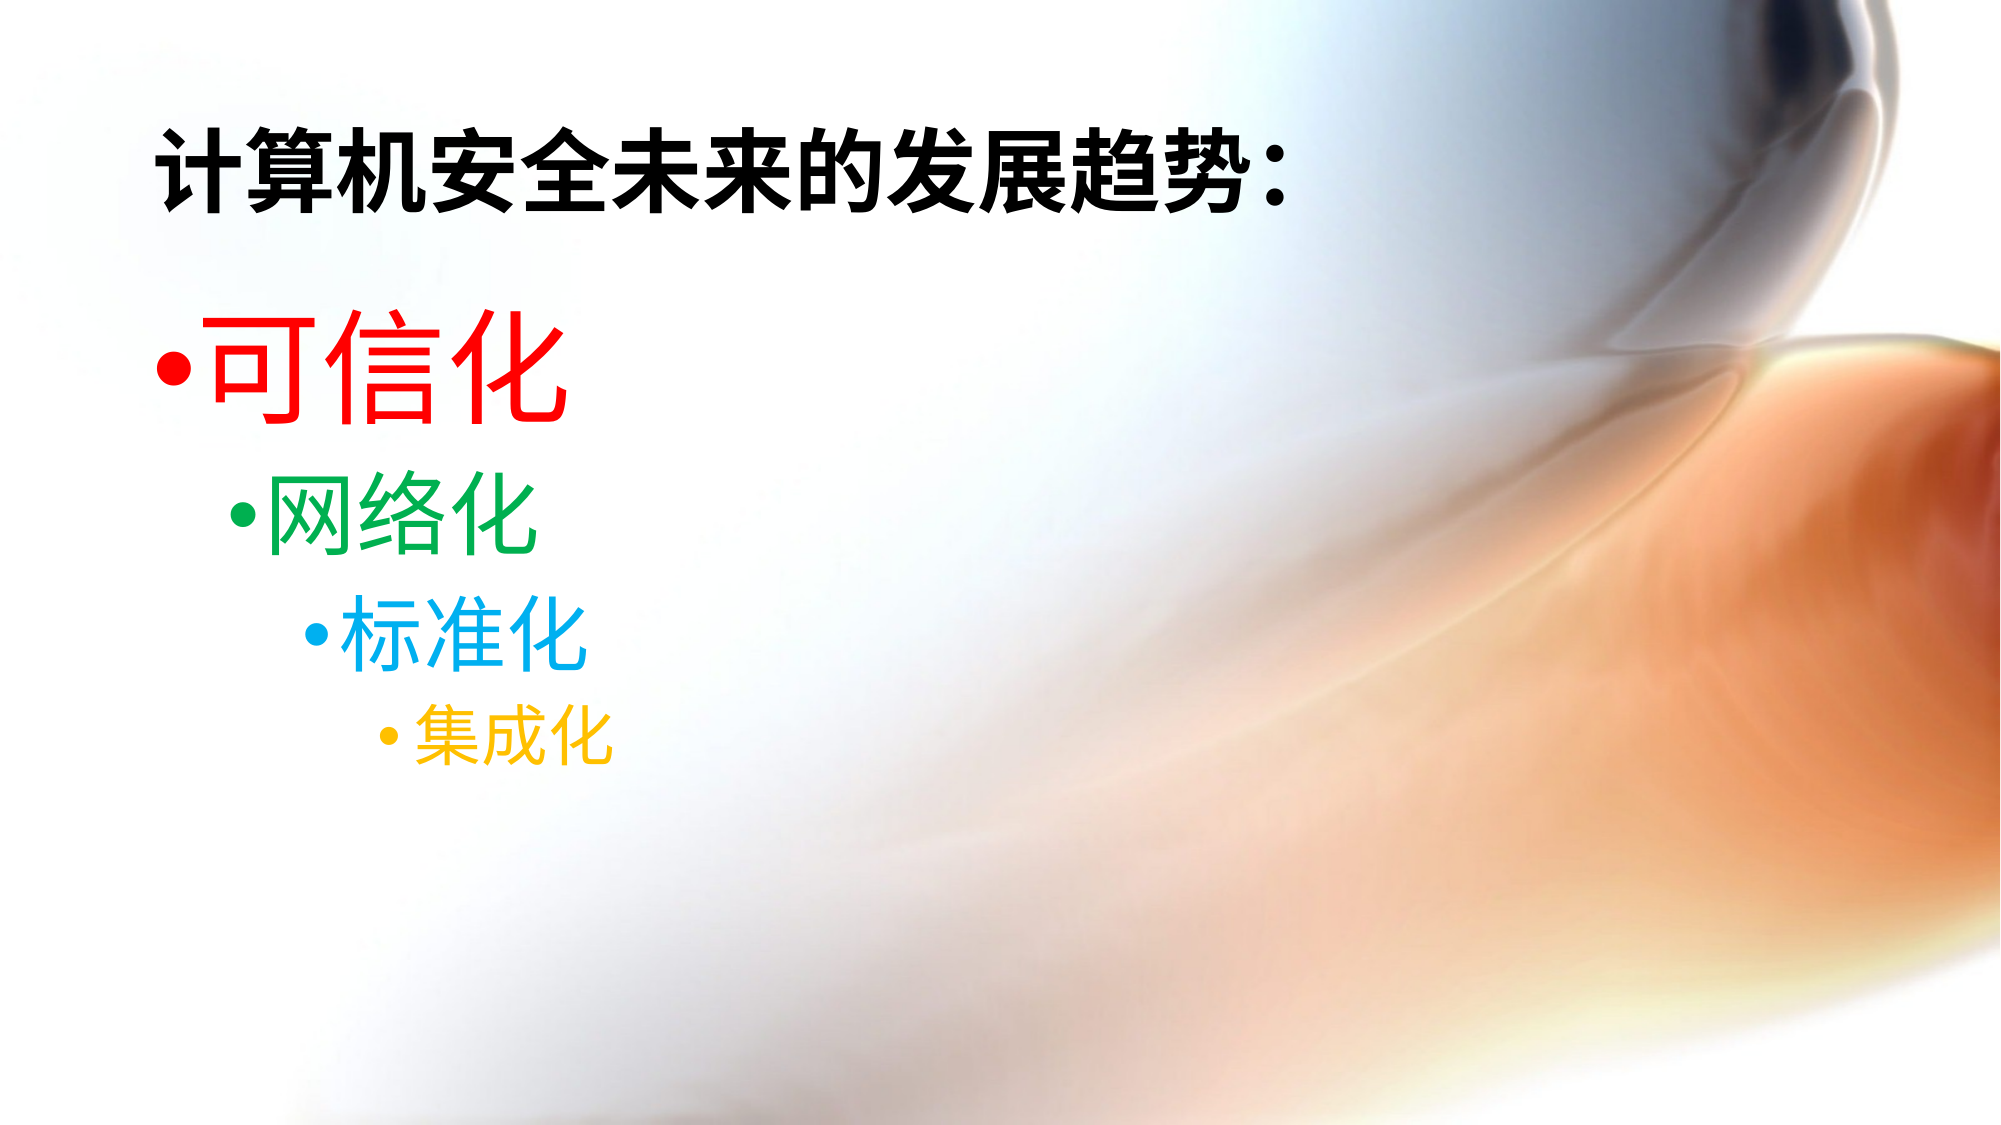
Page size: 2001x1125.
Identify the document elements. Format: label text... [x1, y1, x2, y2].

list 可信化 网络化 标准化 集成化 [137, 299, 1863, 1014]
title 计算机安全未来的发展趋势： [137, 59, 1863, 278]
picture [0, 0, 2001, 1125]
